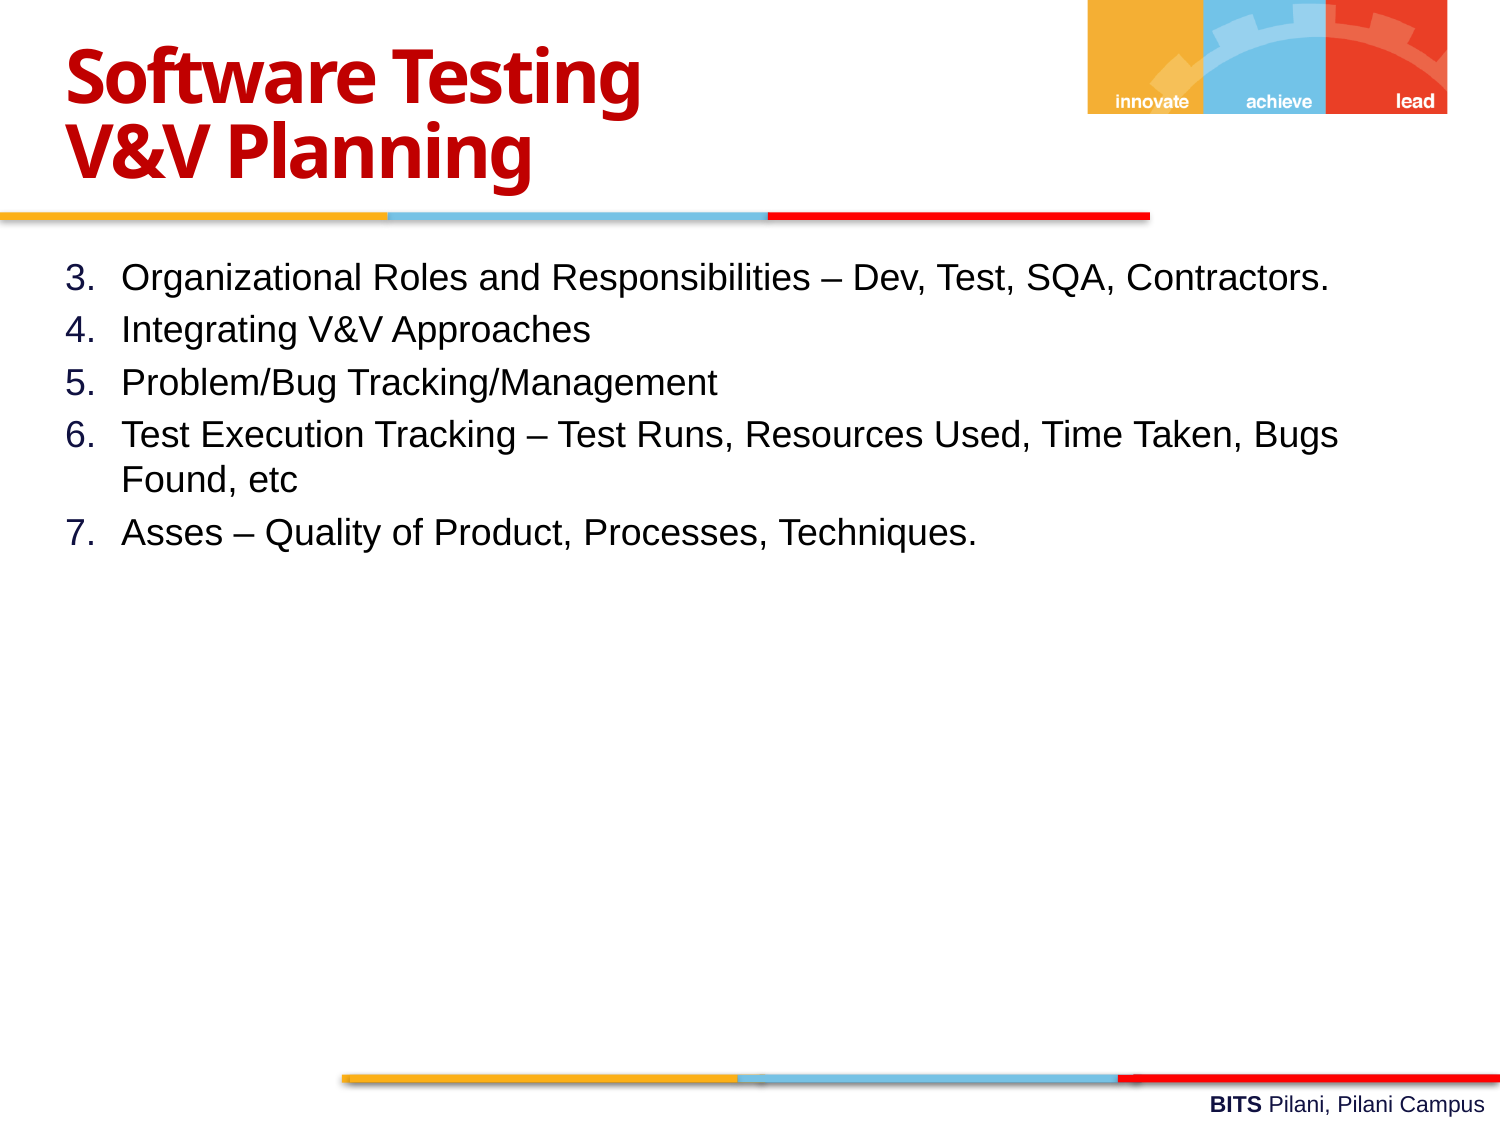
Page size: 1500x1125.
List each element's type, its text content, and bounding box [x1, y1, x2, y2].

list Software Testing V&V Planning [50, 24, 1088, 213]
picture [1087, 0, 1448, 114]
list Organizational Roles and Responsibilities – Dev, Test, SQA, Contractors. Integrating V&V Approaches Problem/Bug Tracking/Management Test Execution Tracking – Test Runs, Resources Used, Time Taken, Bugs Found, etc Asses – Quality of Product, Processes, Techniques. [50, 245, 1450, 1025]
